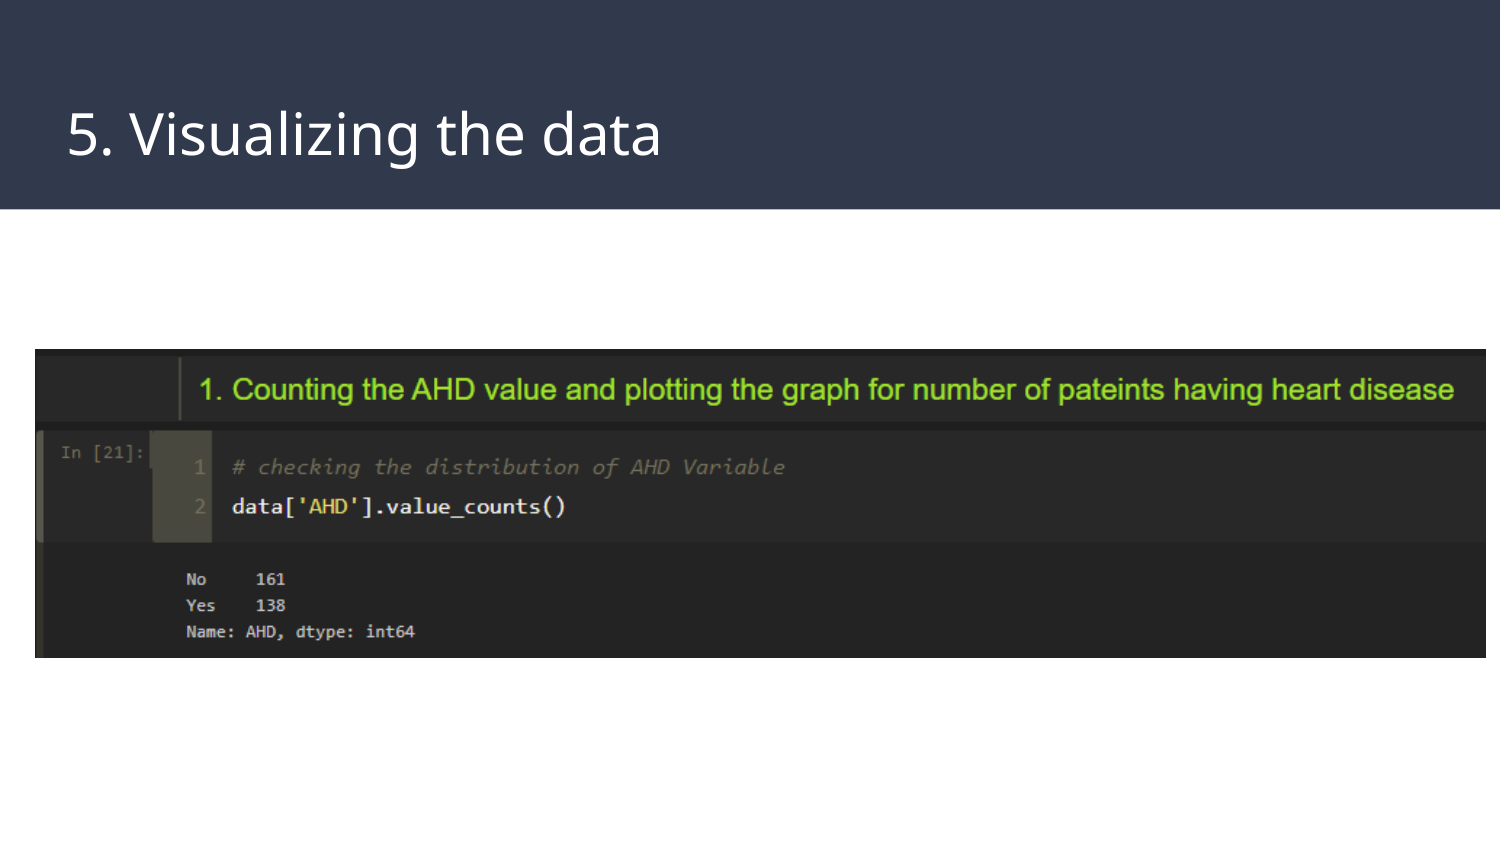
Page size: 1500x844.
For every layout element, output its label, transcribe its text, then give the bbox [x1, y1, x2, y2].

picture [34, 349, 1486, 658]
title 5. Visualizing the data [51, 82, 1449, 185]
